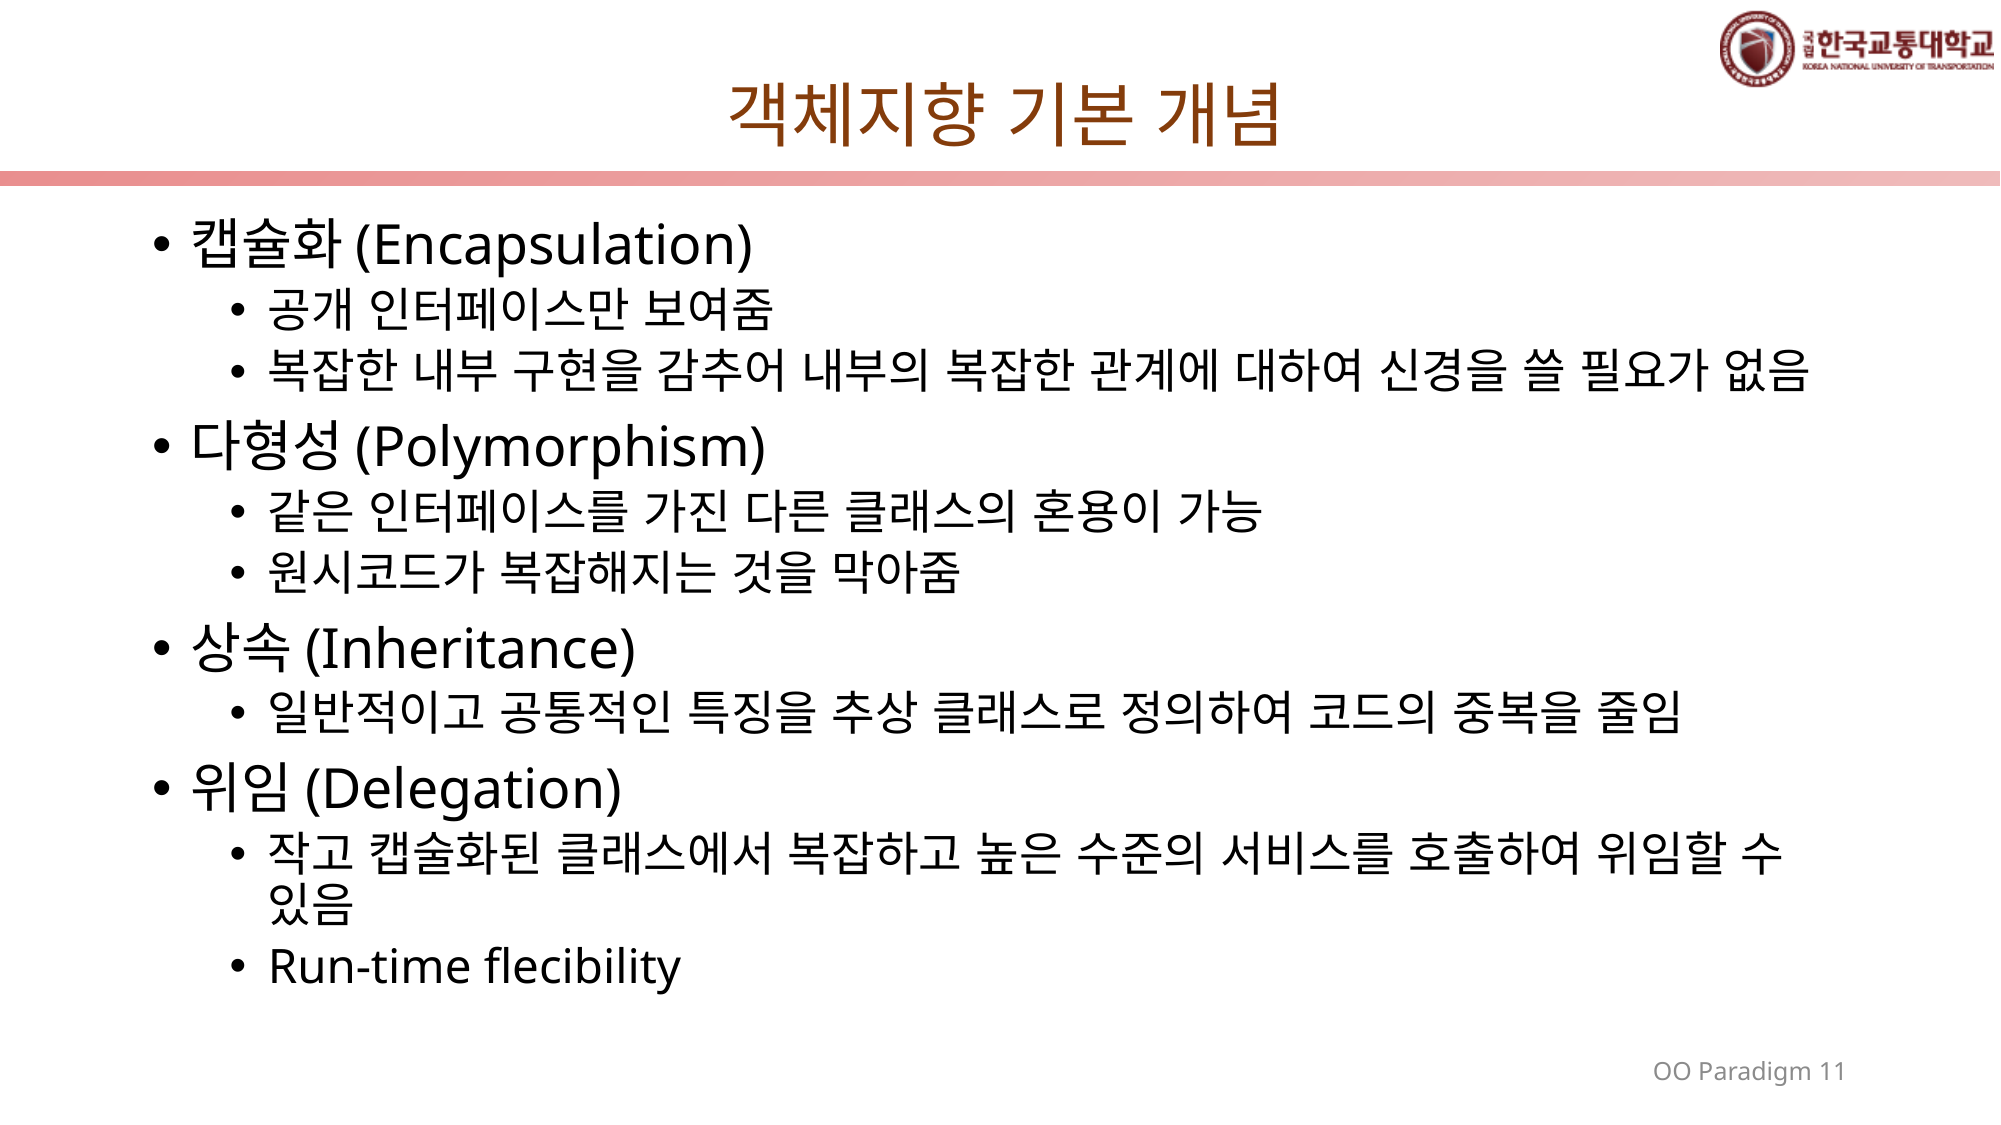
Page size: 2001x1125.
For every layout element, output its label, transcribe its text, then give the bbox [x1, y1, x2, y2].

title 객체지향 기본 개념 [89, 72, 1924, 165]
slide_number OO Paradigm 11 [1412, 1042, 1863, 1103]
list 캡슐화(Encapsulation) 공개 인터페이스만 보여줌 복잡한 내부 구현을 감추어 내부의 복잡한 관계에 대하여 신경을 쓸 필요가 없음 다형성(Polymorphism) 같은 인터페이스를 가진 다른 클래스의 혼용이 가능 원시코드가 복잡해지는 것을 막아줌 상속(Inheritance) 일반적이고 공통적인 특징을 추상 클래스로 정의하여 코드의 중복을 줄임 위임(Delegation) 작고 캡술화된 클래스에서 복잡하고 높은 수준의 서비스를 호출하여 위임할 수 있음 Run-time flecibility [137, 209, 1863, 1014]
picture [1720, 5, 1994, 92]
